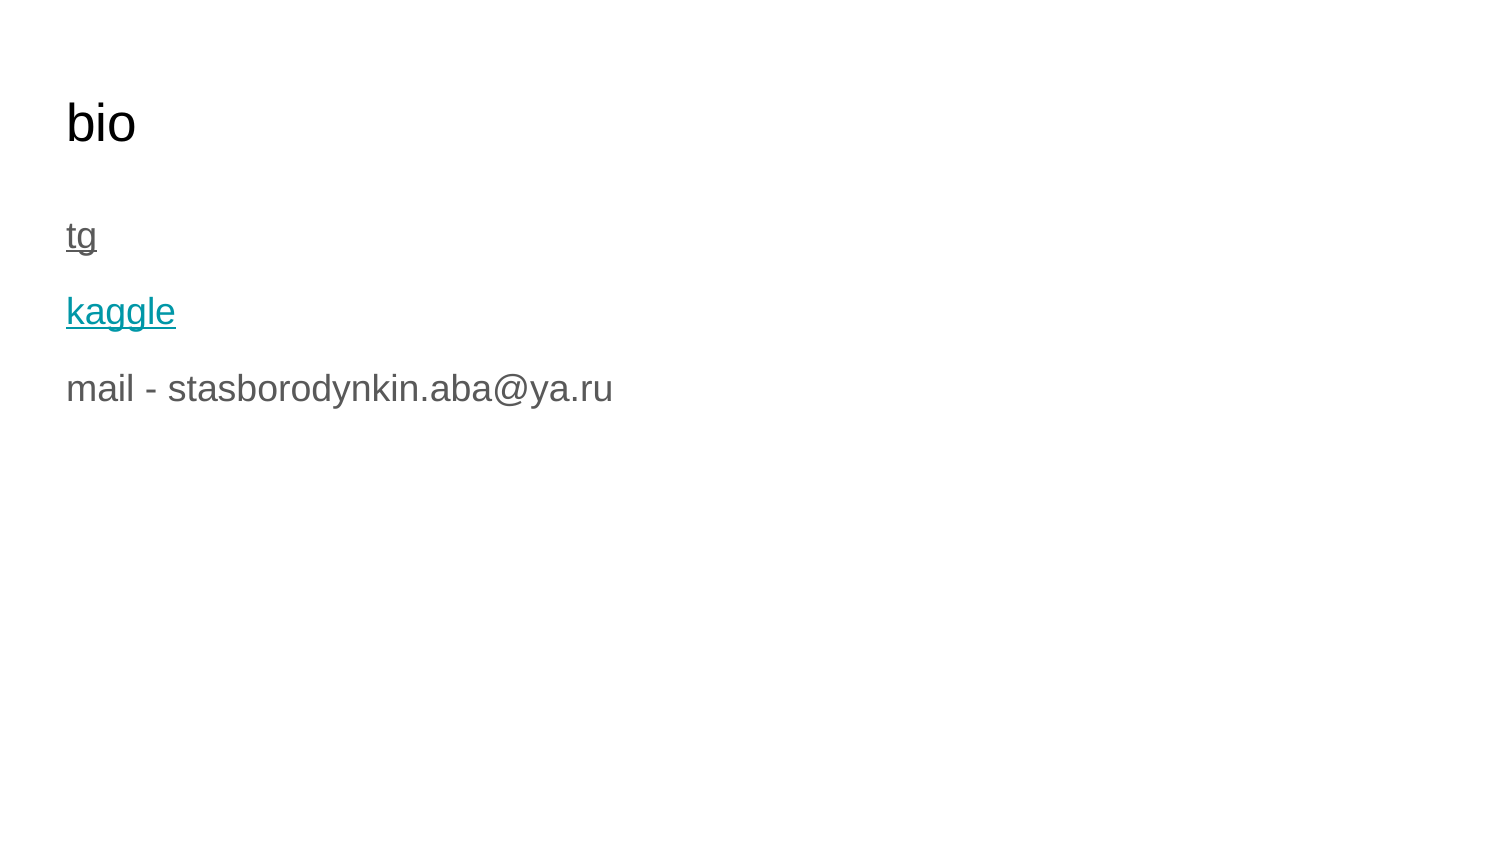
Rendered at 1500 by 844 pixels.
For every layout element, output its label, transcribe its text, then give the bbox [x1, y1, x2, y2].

list tg kaggle mail - stasborodynkin.aba@ya.ru [51, 189, 1449, 750]
title bio [51, 72, 1449, 167]
